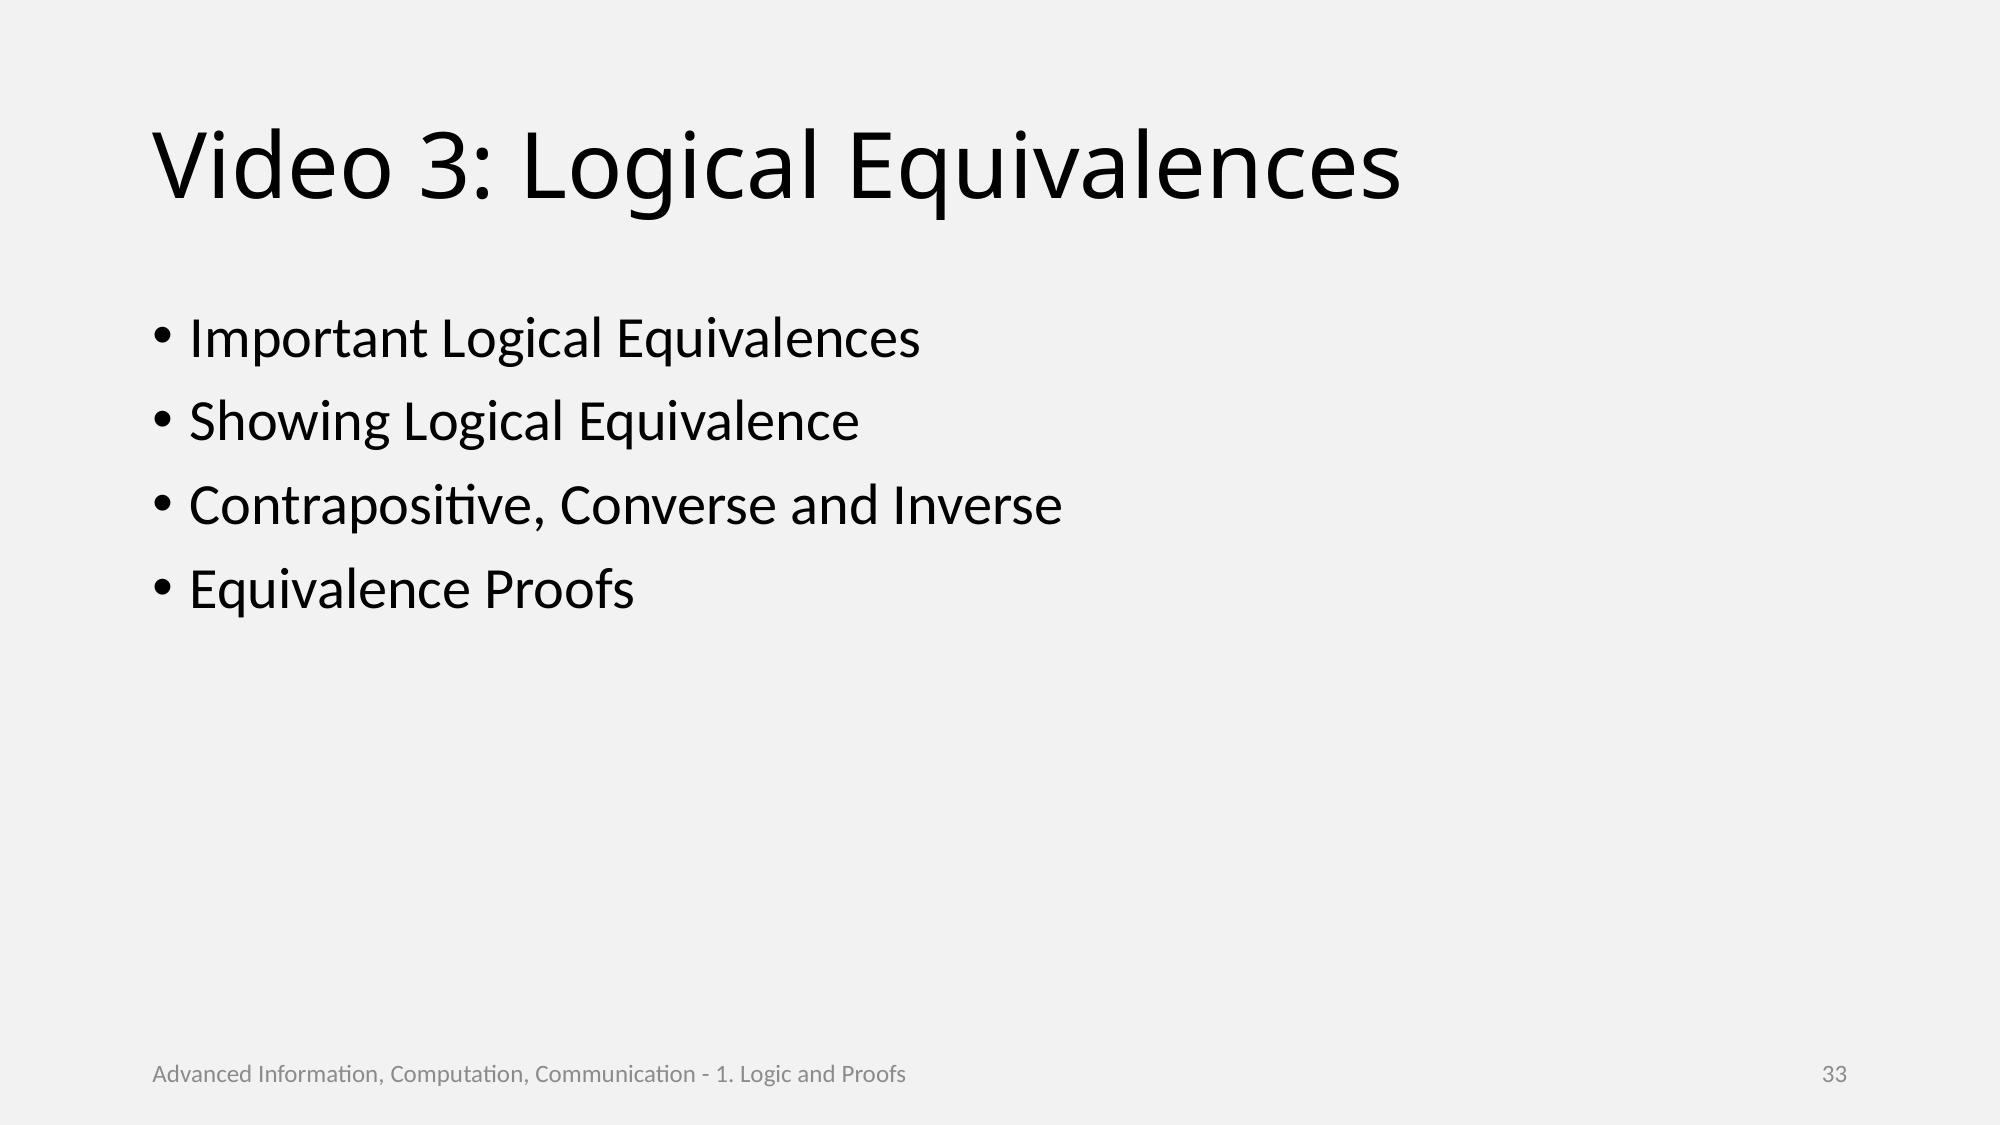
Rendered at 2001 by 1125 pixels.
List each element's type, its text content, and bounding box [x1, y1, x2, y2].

slide_number 33 [1412, 1042, 1863, 1103]
footer Advanced Information, Computation, Communication - 1. Logic and Proofs [137, 1042, 1338, 1103]
title Video 3: Logical Equivalences [137, 59, 1863, 278]
list Important Logical Equivalences Showing Logical Equivalence Contrapositive, Converse and Inverse Equivalence Proofs [137, 299, 1863, 1014]
